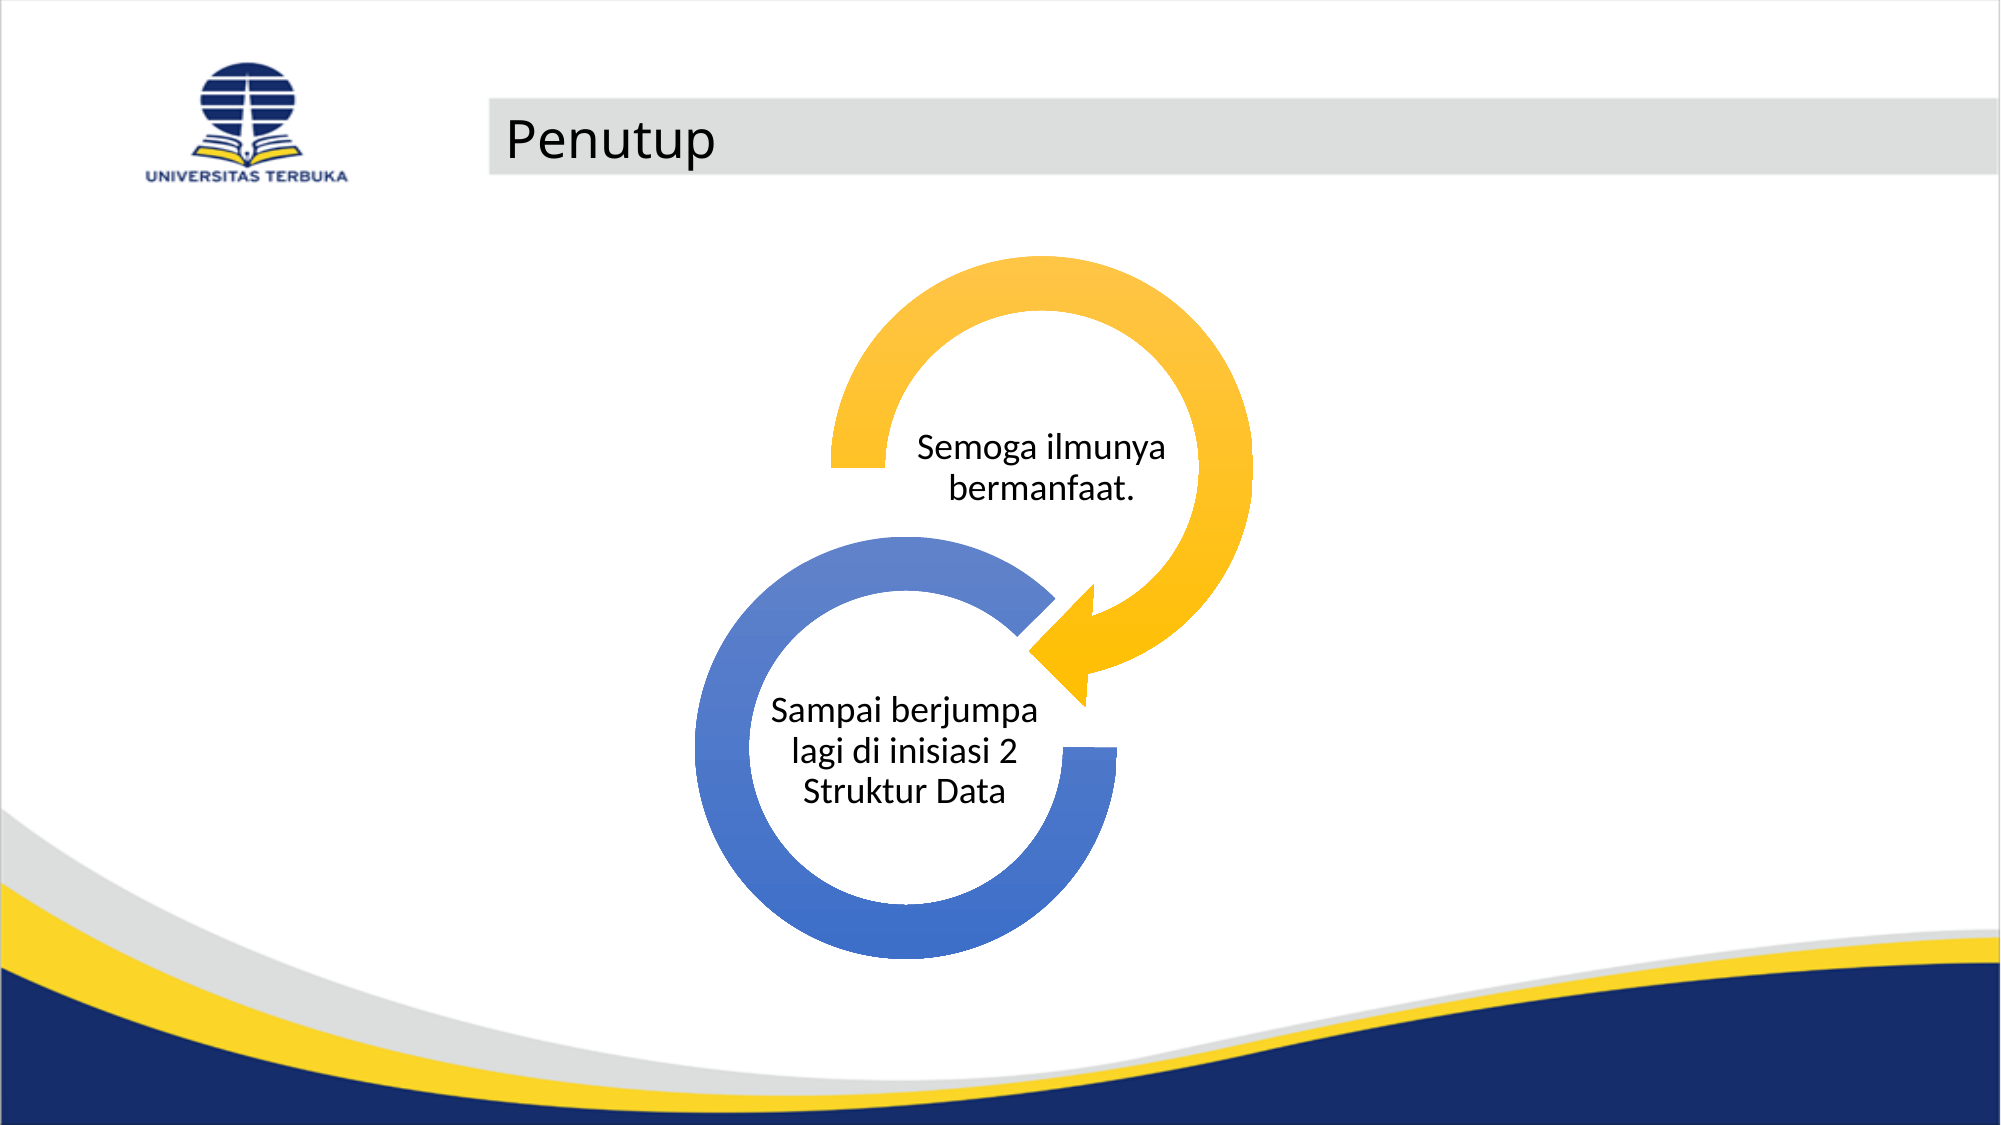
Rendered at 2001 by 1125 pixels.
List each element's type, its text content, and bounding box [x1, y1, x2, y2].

picture [0, 0, 2001, 1125]
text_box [241, 221, 1742, 959]
text_box Penutup [492, 99, 1407, 177]
